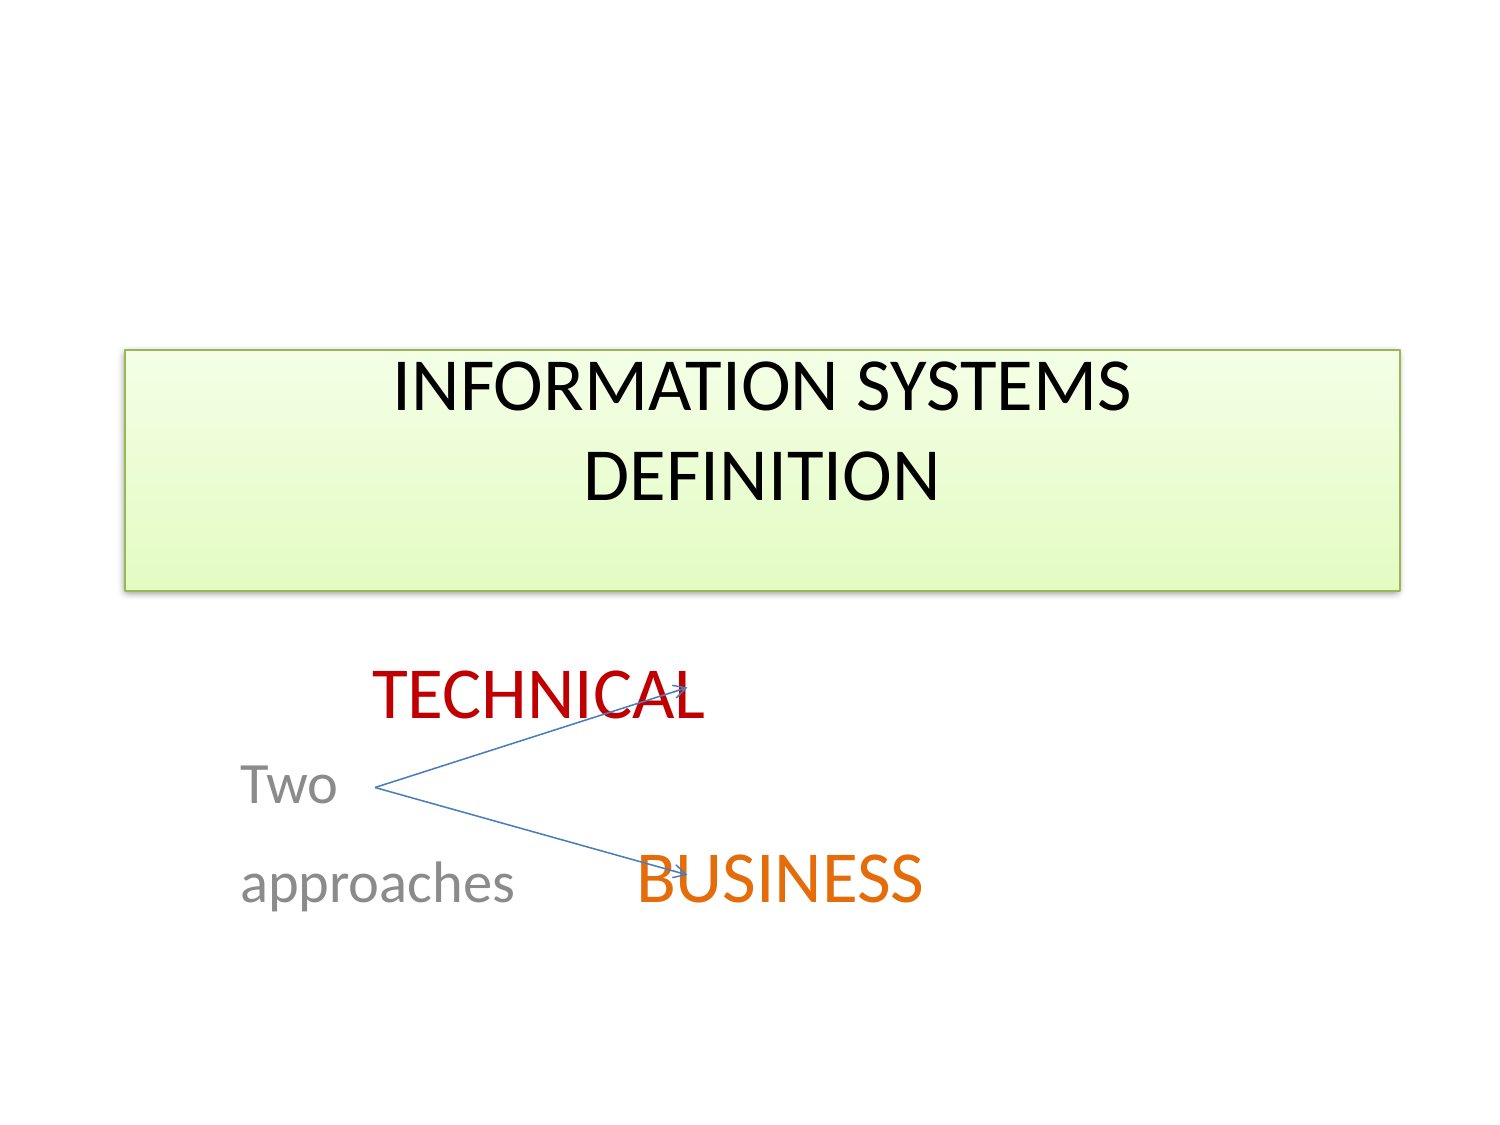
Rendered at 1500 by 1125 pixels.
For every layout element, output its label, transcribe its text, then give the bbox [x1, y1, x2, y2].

subtitle TECHNICAL Two approaches BUSINESS [225, 637, 1275, 925]
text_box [374, 787, 688, 876]
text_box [374, 687, 688, 787]
title INFORMATION SYSTEMS DEFINITION [124, 349, 1401, 592]
